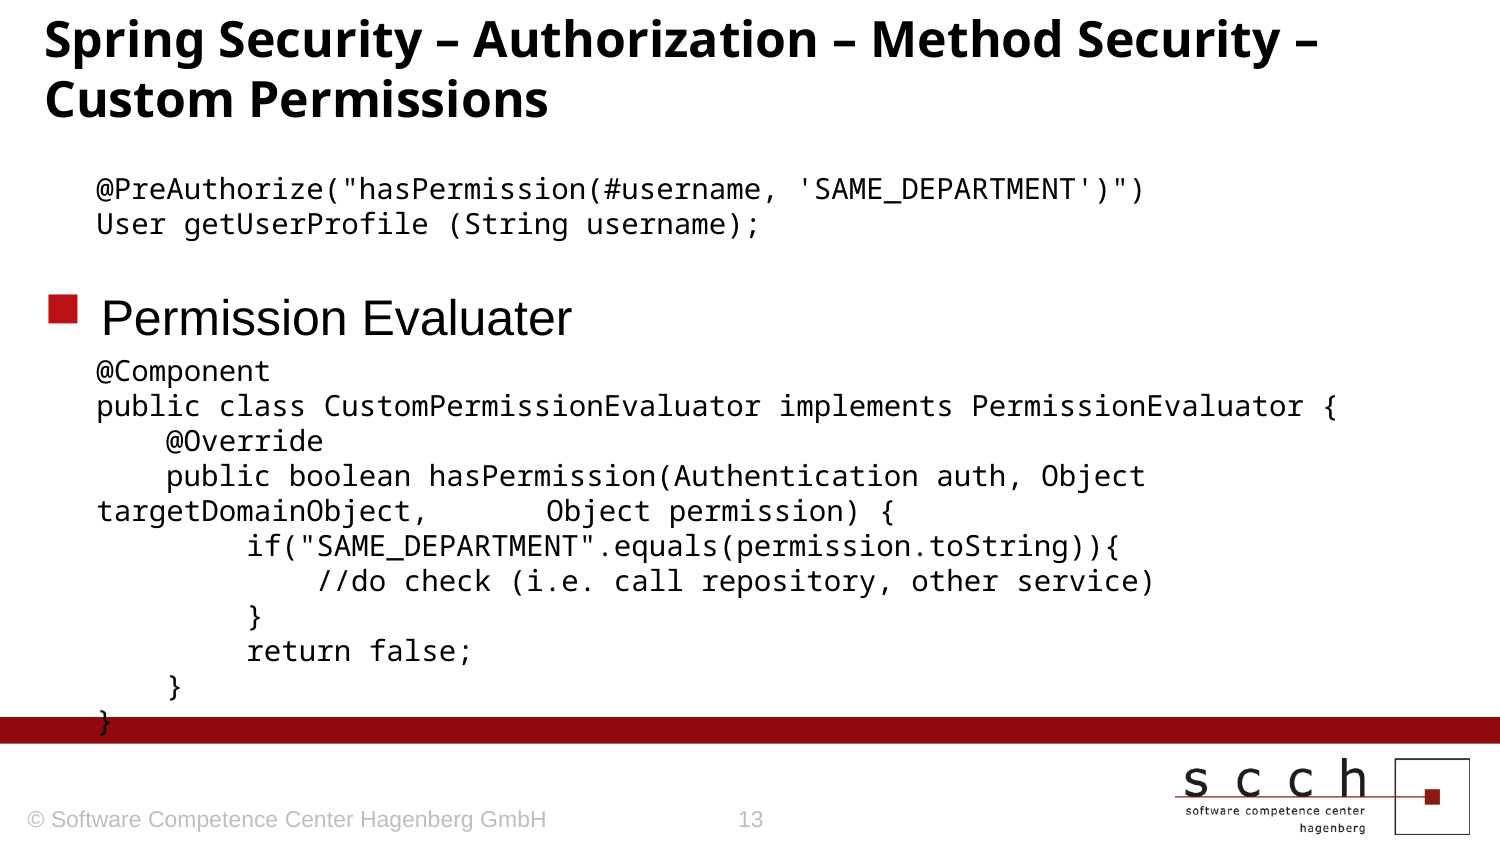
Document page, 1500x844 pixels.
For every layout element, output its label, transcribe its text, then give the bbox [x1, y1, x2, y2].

text_box @Component public class CustomPermissionEvaluator implements PermissionEvaluator { @Override public boolean hasPermission(Authentication auth, Object targetDomainObject, Object permission) { if("SAME_DEPARTMENT".equals(permission.toString)){ //do check (i.e. call repository, other service) } return false; } } [81, 345, 1447, 745]
text_box @PreAuthorize("hasPermission(#username, 'SAME_DEPARTMENT')") User getUserProfile (String username); [81, 163, 1277, 248]
list Permission Evaluater [29, 138, 1471, 706]
picture [1175, 758, 1470, 835]
title Spring Security – Authorization – Method Security – Custom Permissions [29, 23, 1471, 112]
footer © Software Competence Center Hagenberg GmbH [12, 796, 621, 825]
slide_number 13 [679, 796, 779, 825]
